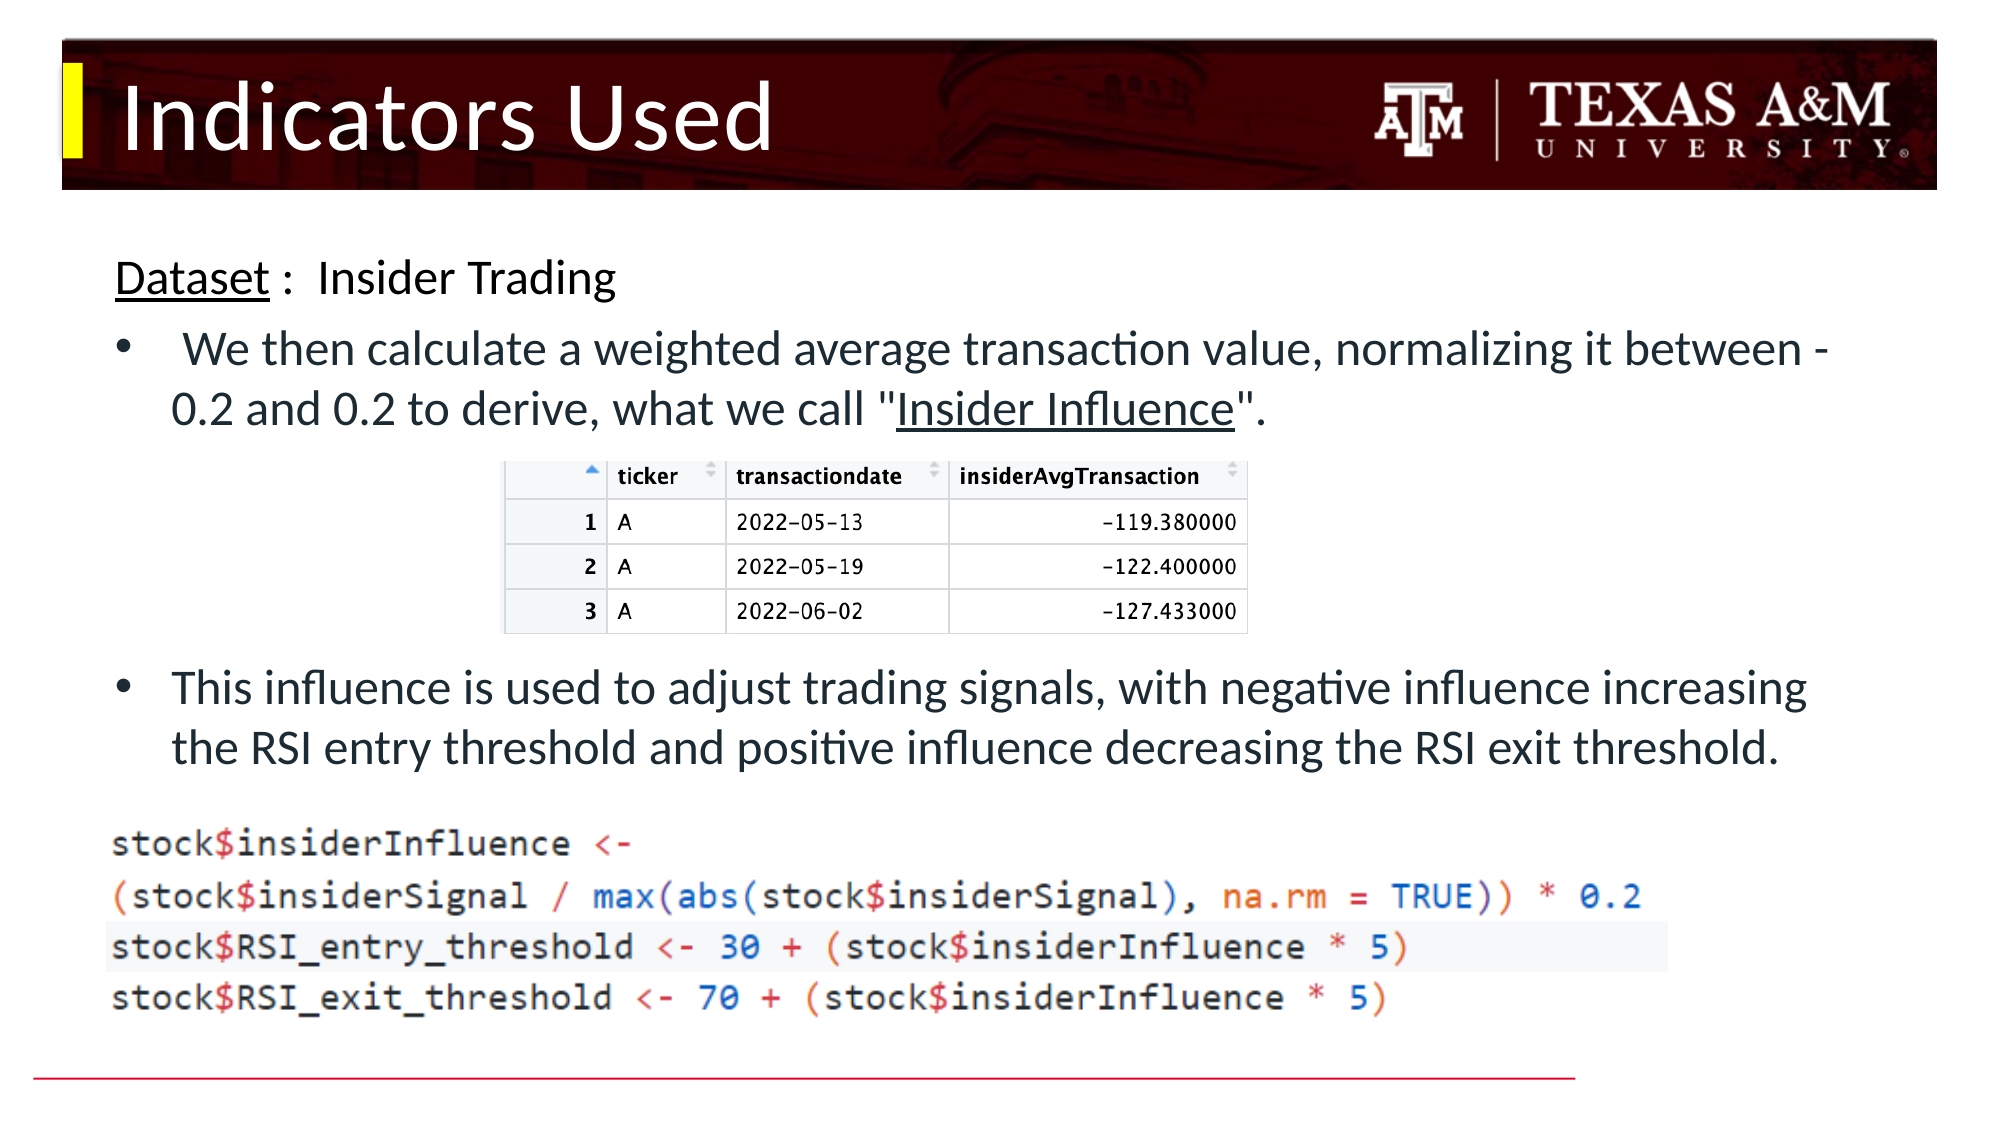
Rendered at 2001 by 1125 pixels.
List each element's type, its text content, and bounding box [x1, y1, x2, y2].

picture [1367, 37, 1937, 190]
picture [499, 461, 1248, 635]
picture [105, 824, 1668, 1025]
title Indicators Used [105, 16, 1367, 205]
picture [62, 37, 105, 190]
list Dataset : Insider Trading We then calculate a weighted average transaction value, normalizing it between -0.2 and 0.2 to derive, what we call "Insider Influence". This influence is used to adjust trading signals, with negative influence increasing the RSI entry threshold and positive influence decreasing the RSI exit threshold. [99, 237, 1900, 1000]
